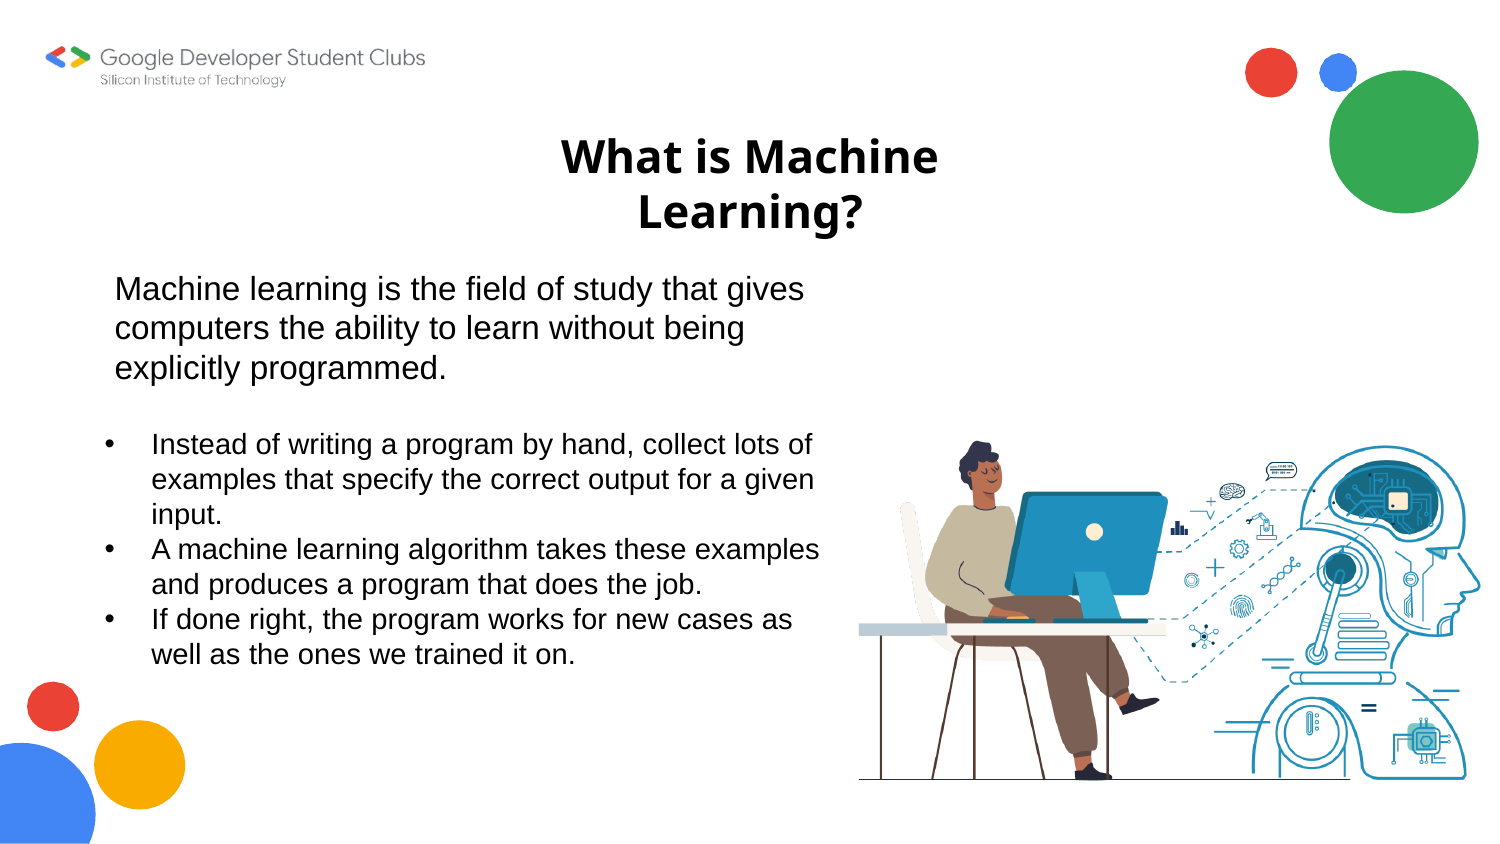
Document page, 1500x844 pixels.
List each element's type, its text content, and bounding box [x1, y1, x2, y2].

picture [1319, 53, 1357, 92]
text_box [1329, 70, 1479, 214]
title What is Machine Learning? [492, 127, 1008, 239]
text_box Machine learning is the field of study that gives computers the ability to learn without being explicitly programmed. [99, 259, 850, 394]
picture [43, 40, 432, 105]
text_box Instead of writing a program by hand, collect lots of examples that specify the correct output for a given input. A machine learning algorithm takes these examples and produces a program that does the job. If done right, the program works for new cases as well as the ones we trained it on. [89, 418, 840, 678]
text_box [1244, 47, 1298, 98]
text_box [0, 682, 185, 844]
picture [846, 350, 1495, 844]
